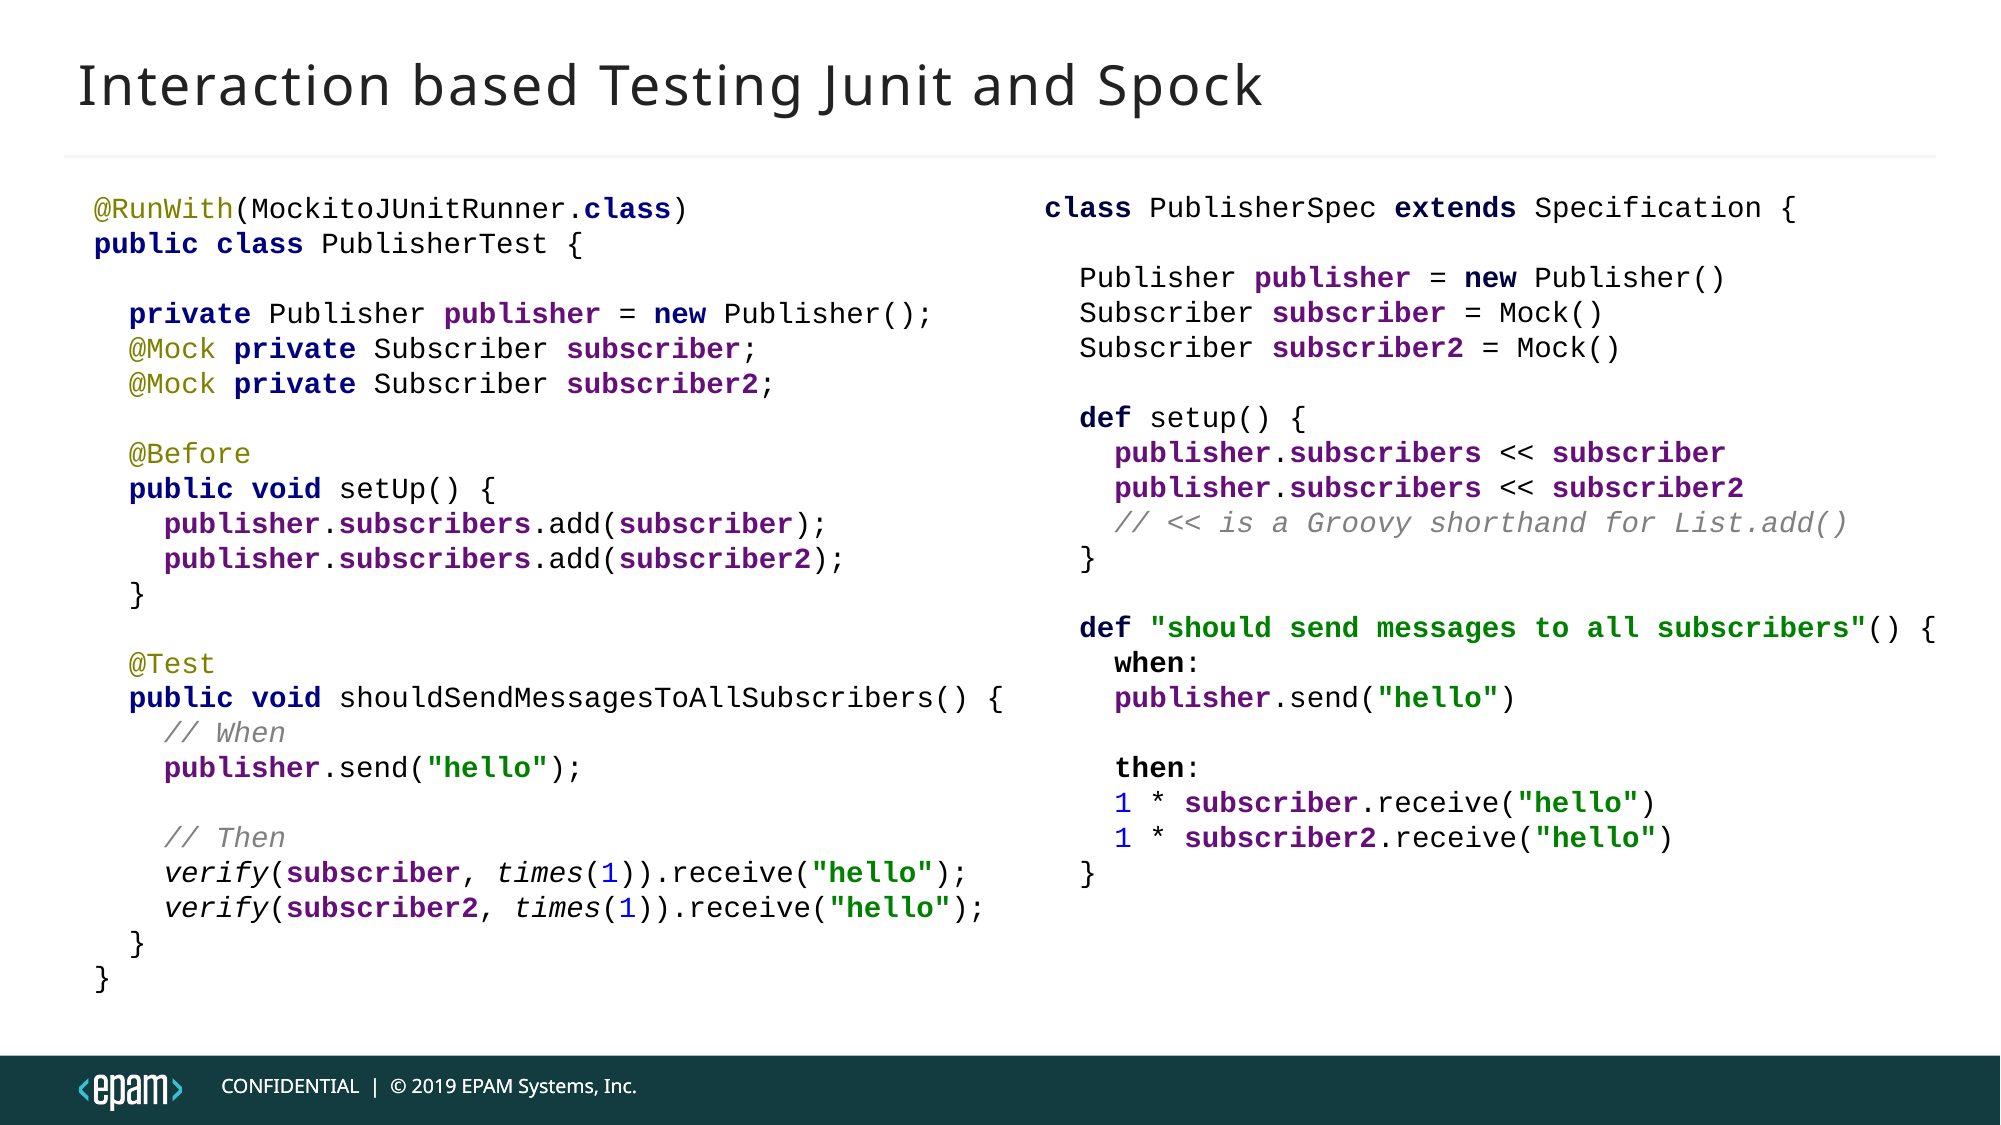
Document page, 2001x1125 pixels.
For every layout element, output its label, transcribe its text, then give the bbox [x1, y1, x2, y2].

text_box class PublisherSpec extends Specification { Publisher publisher = new Publisher() Subscriber subscriber = Mock() Subscriber subscriber2 = Mock() def setup() { publisher.subscribers << subscriber publisher.subscribers << subscriber2 // << is a Groovy shorthand for List.add() } def "should send messages to all subscribers"() { when: publisher.send("hello") then: 1 * subscriber.receive("hello") 1 * subscriber2.receive("hello") } [1029, 181, 1981, 896]
title Interaction based Testing Junit and Spock [78, 50, 1922, 116]
text_box @RunWith(MockitoJUnitRunner.class) public class PublisherTest { private Publisher publisher = new Publisher(); @Mock private Subscriber subscriber; @Mock private Subscriber subscriber2; @Before public void setUp() { publisher.subscribers.add(subscriber); publisher.subscribers.add(subscriber2); } @Test public void shouldSendMessagesToAllSubscribers() { // When publisher.send("hello"); // Then verify(subscriber, times(1)).receive("hello"); verify(subscriber2, times(1)).receive("hello"); } } [78, 181, 1030, 1001]
text_box CONFIDENTIAL | © 2019 EPAM Systems, Inc. [206, 1066, 737, 1105]
